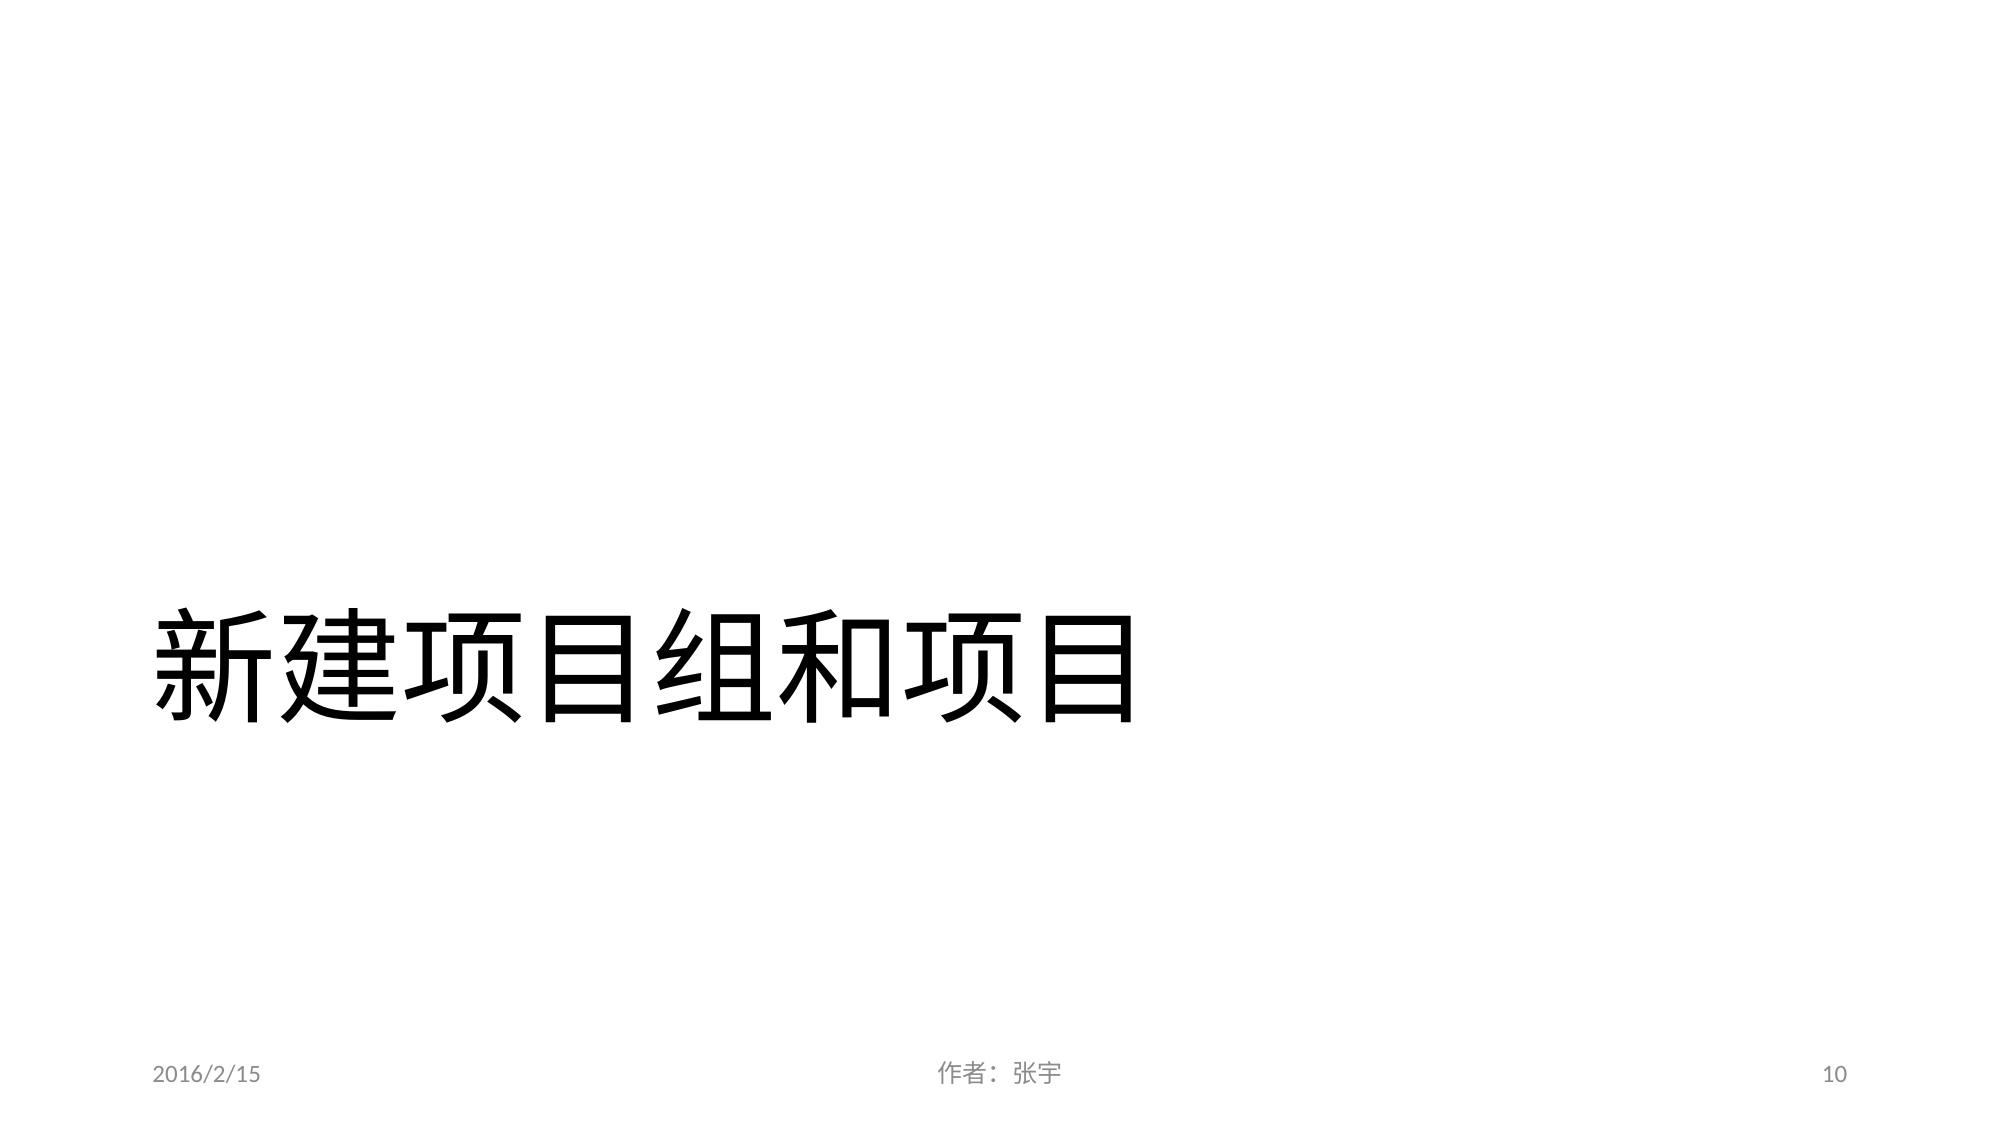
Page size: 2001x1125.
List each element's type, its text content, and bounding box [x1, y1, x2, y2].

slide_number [137, 1042, 588, 1103]
slide_number 10 [1412, 1042, 1863, 1103]
footer 作者：张宇 [662, 1042, 1338, 1103]
title 新建项目组和项目 [136, 280, 1862, 749]
